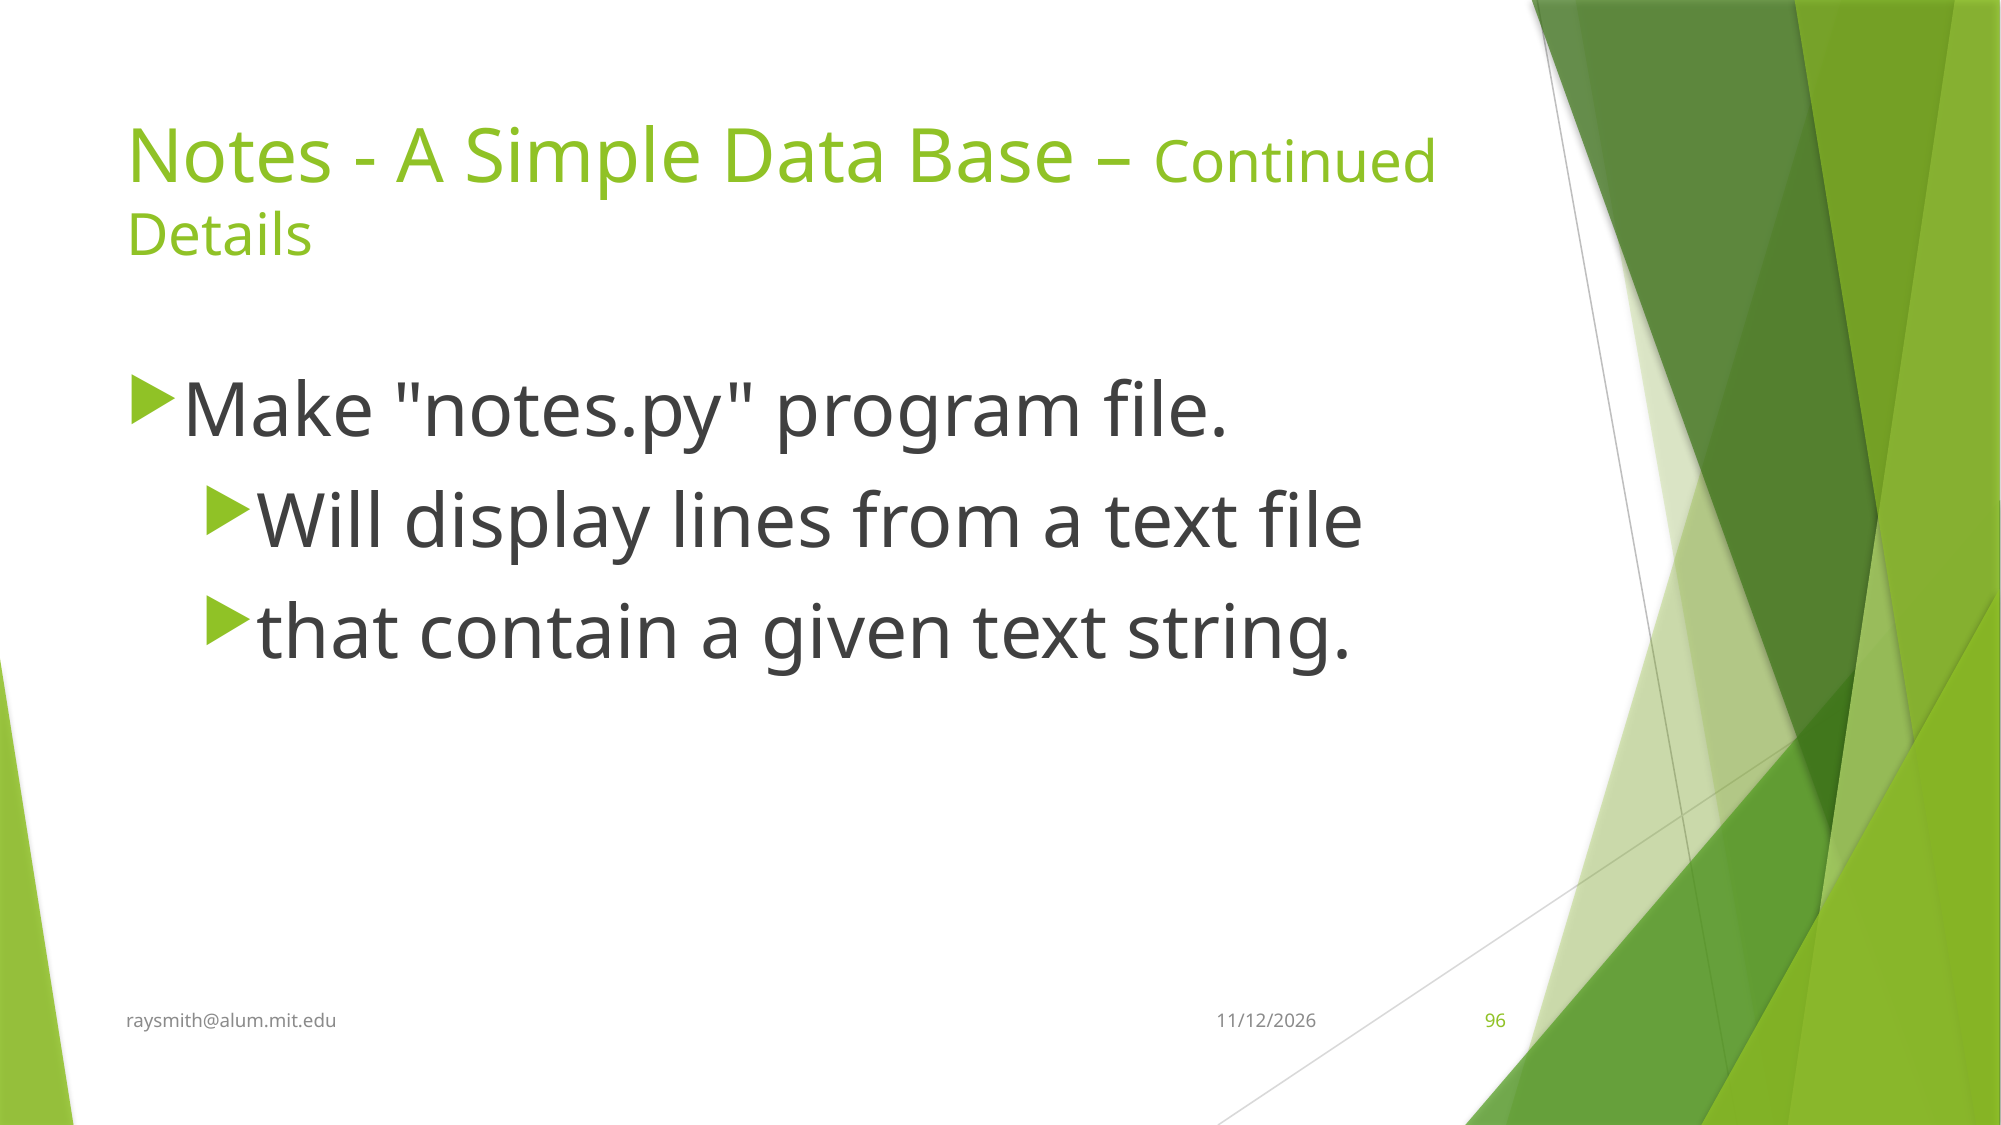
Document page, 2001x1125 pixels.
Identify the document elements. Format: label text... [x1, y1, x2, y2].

title Notes - A Simple Data Base – Continued Details [111, 99, 1522, 317]
footer raysmith@alum.mit.edu [111, 991, 1145, 1051]
slide_number 96 [1409, 991, 1522, 1051]
list Make "notes.py" program file. Will display lines from a text file that contain a given text string. [111, 354, 1722, 992]
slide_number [1181, 991, 1332, 1051]
